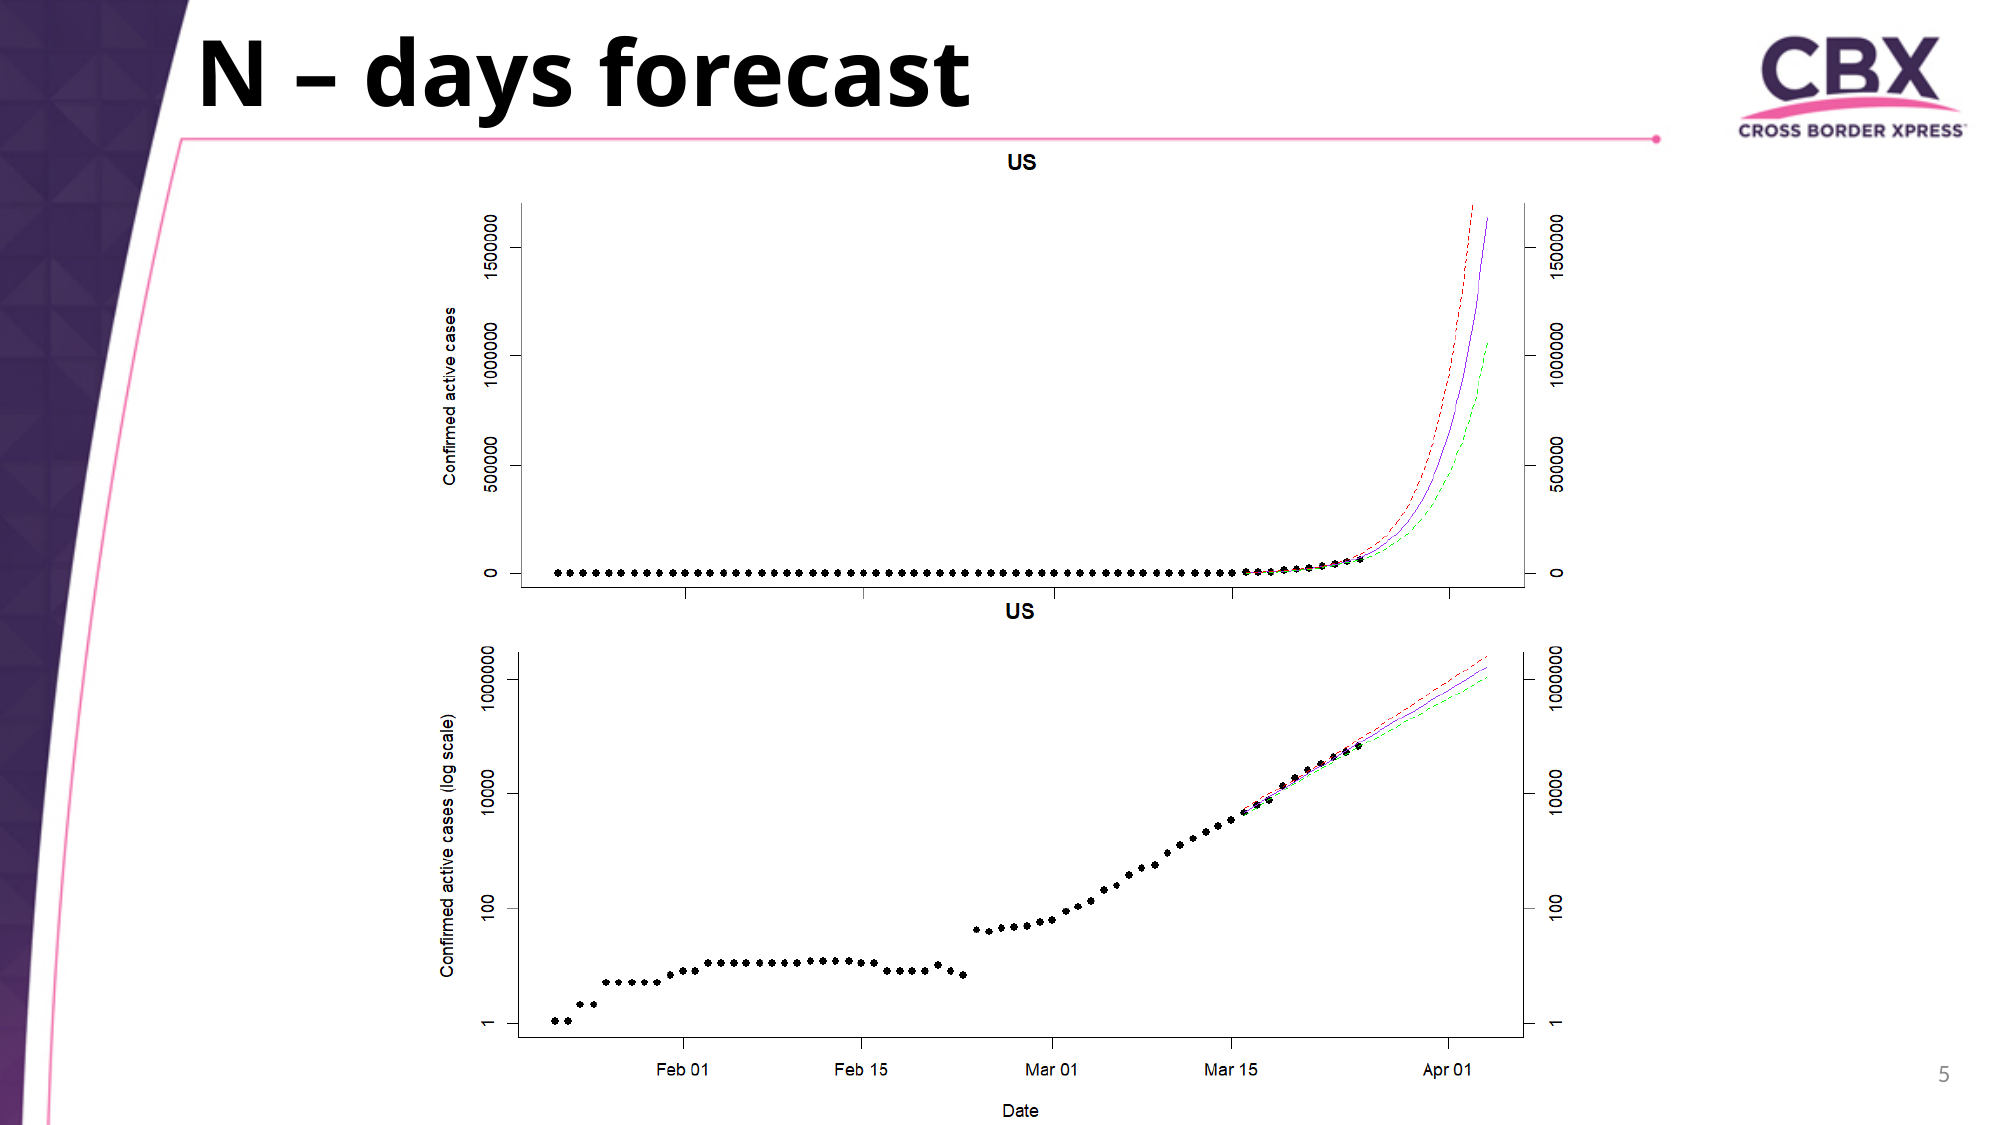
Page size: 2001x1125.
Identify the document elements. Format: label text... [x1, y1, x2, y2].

title N – days forecast [180, 15, 1655, 139]
picture [0, 0, 2001, 1125]
